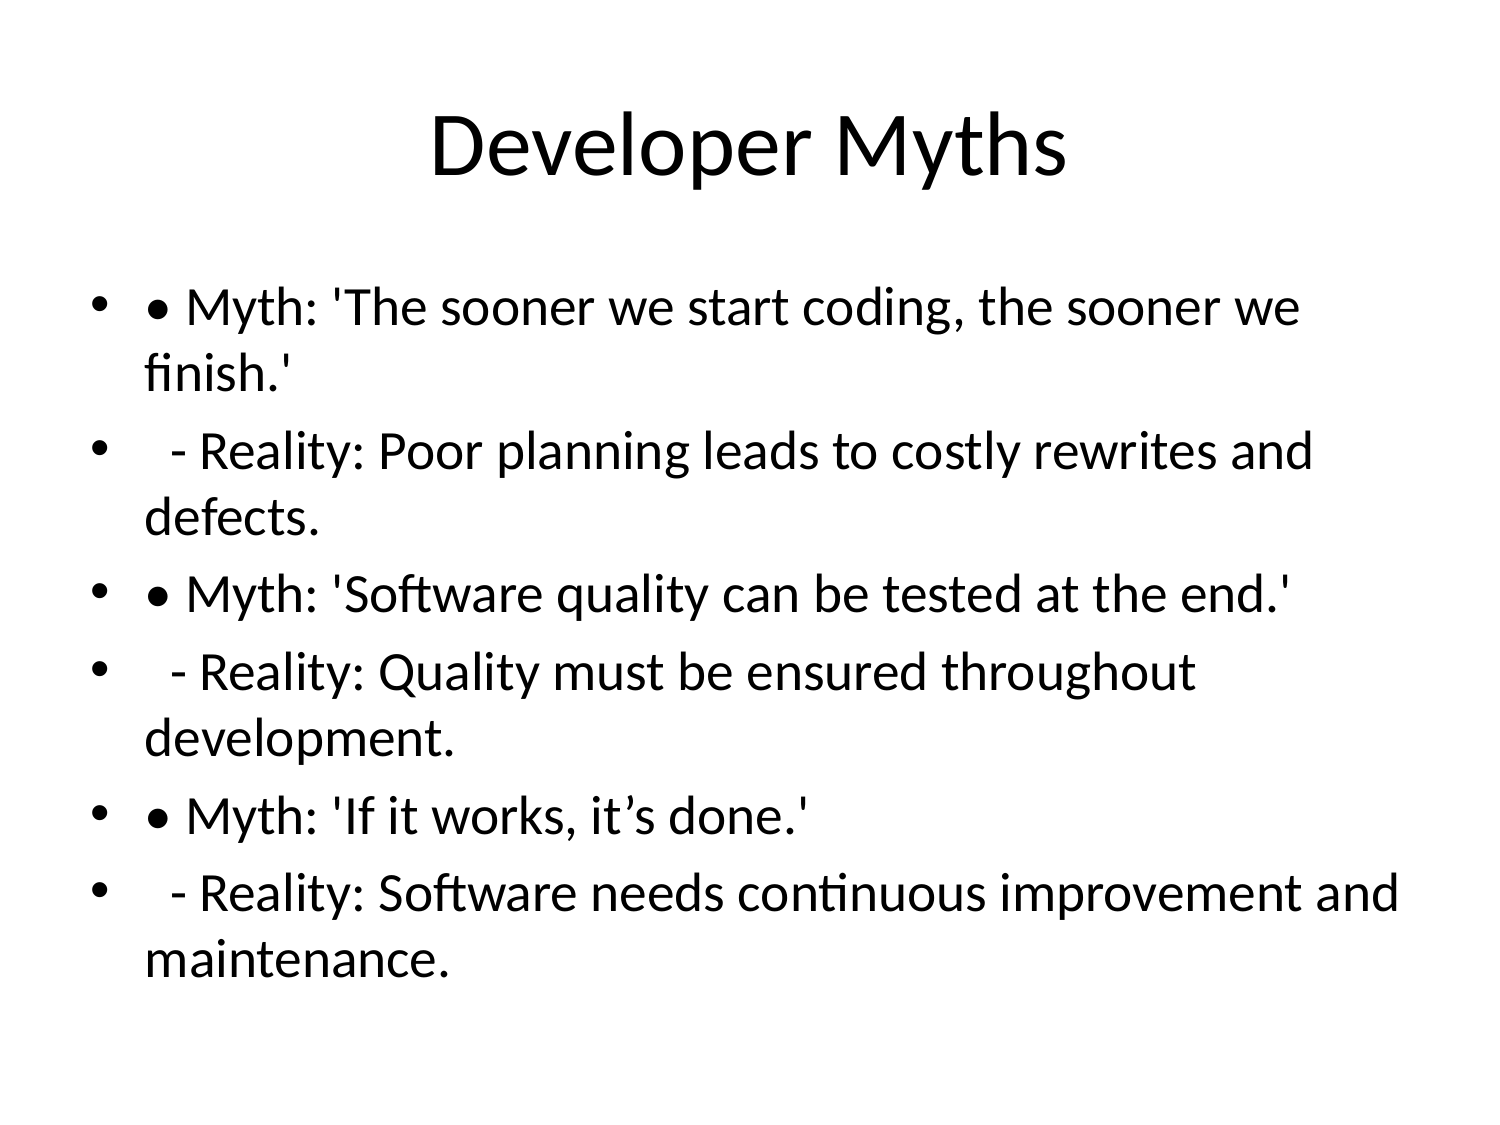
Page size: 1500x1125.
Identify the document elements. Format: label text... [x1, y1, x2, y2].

list • Myth: 'The sooner we start coding, the sooner we finish.' - Reality: Poor planning leads to costly rewrites and defects. • Myth: 'Software quality can be tested at the end.' - Reality: Quality must be ensured throughout development. • Myth: 'If it works, it’s done.' - Reality: Software needs continuous improvement and maintenance. [75, 262, 1425, 1005]
title Developer Myths [75, 45, 1425, 233]
